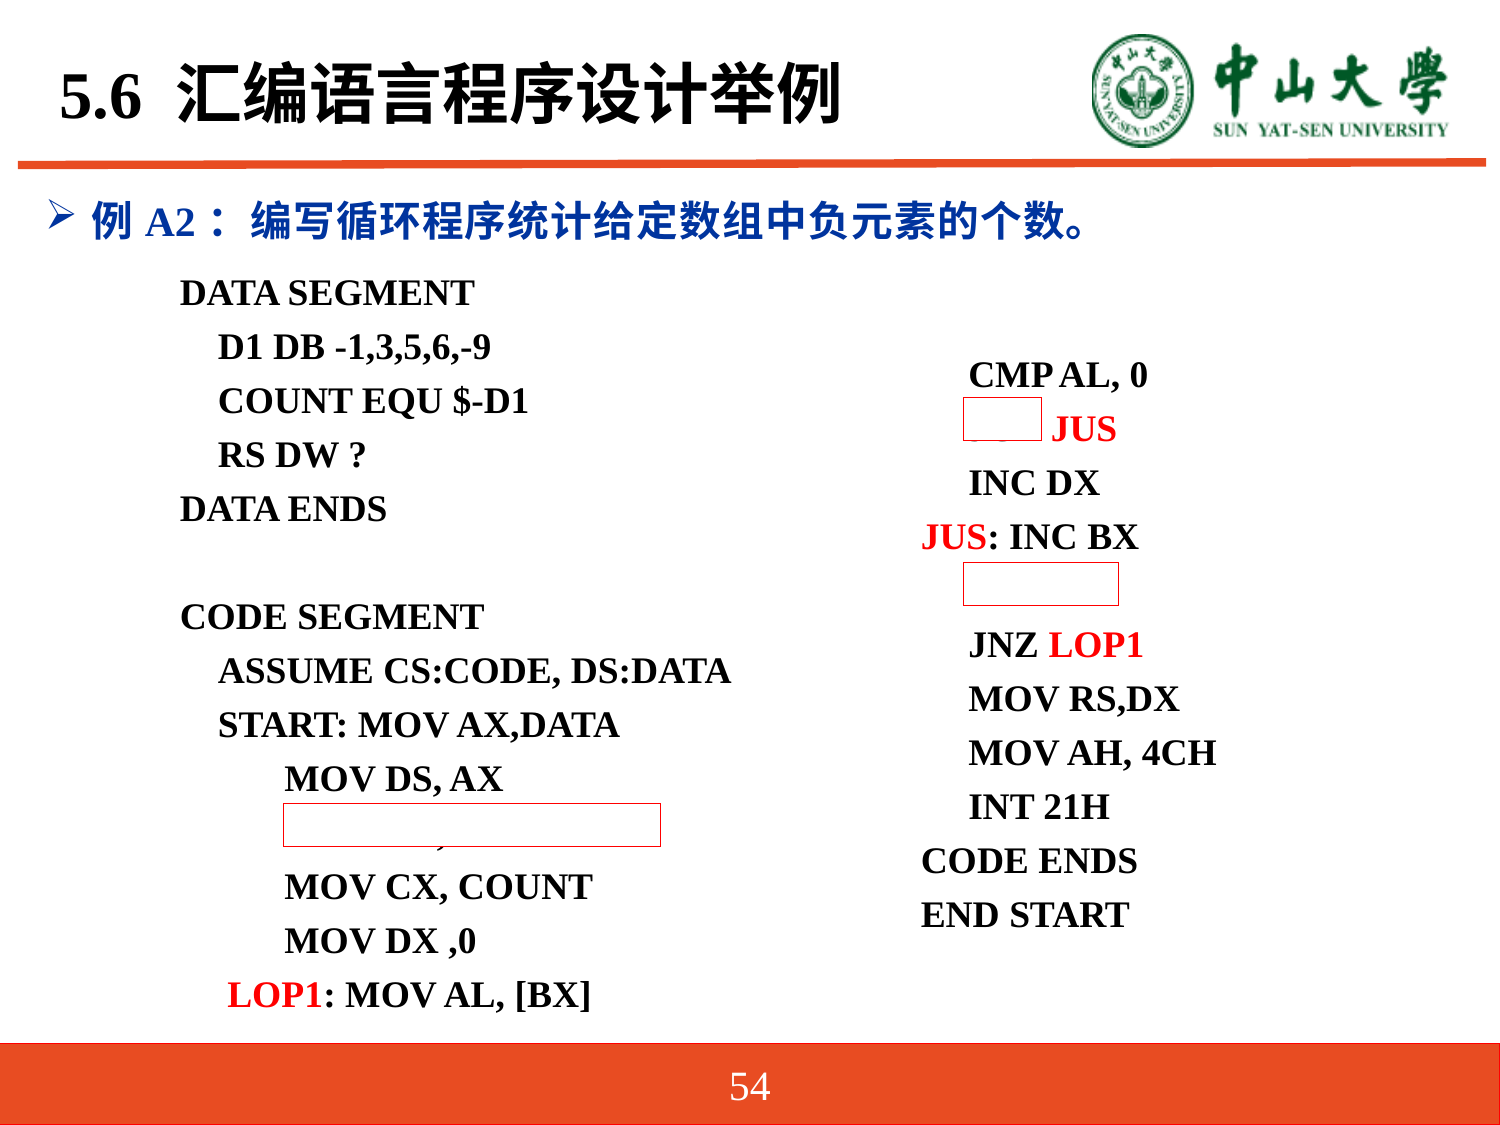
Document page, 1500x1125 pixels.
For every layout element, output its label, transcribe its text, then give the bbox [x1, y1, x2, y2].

text_box DATA SEGMENT D1 DB -1,3,5,6,-9 COUNT EQU $-D1 RS DW ? DATA ENDS CODE SEGMENT ASSUME CS:CODE, DS:DATA START: MOV AX,DATA MOV DS, AX MOV BX, OFFSET D1 MOV CX, COUNT MOV DX ,0 LOP1: MOV AL, [BX] [165, 252, 790, 1023]
title 5.6 汇编语言程序设计举例 [44, 30, 1461, 163]
picture [963, 562, 1119, 606]
slide_number 54 [581, 1054, 919, 1115]
text_box CMP AL, 0 JGE JUS INC DX JUS: INC BX DEC CX JNZ LOP1 MOV RS,DX MOV AH, 4CH INT 21H CODE ENDS END START [849, 333, 1313, 943]
picture [963, 397, 1042, 441]
picture [283, 803, 661, 847]
text_box 例A2：编写循环程序统计给定数组中负元素的个数。 [30, 177, 1081, 252]
